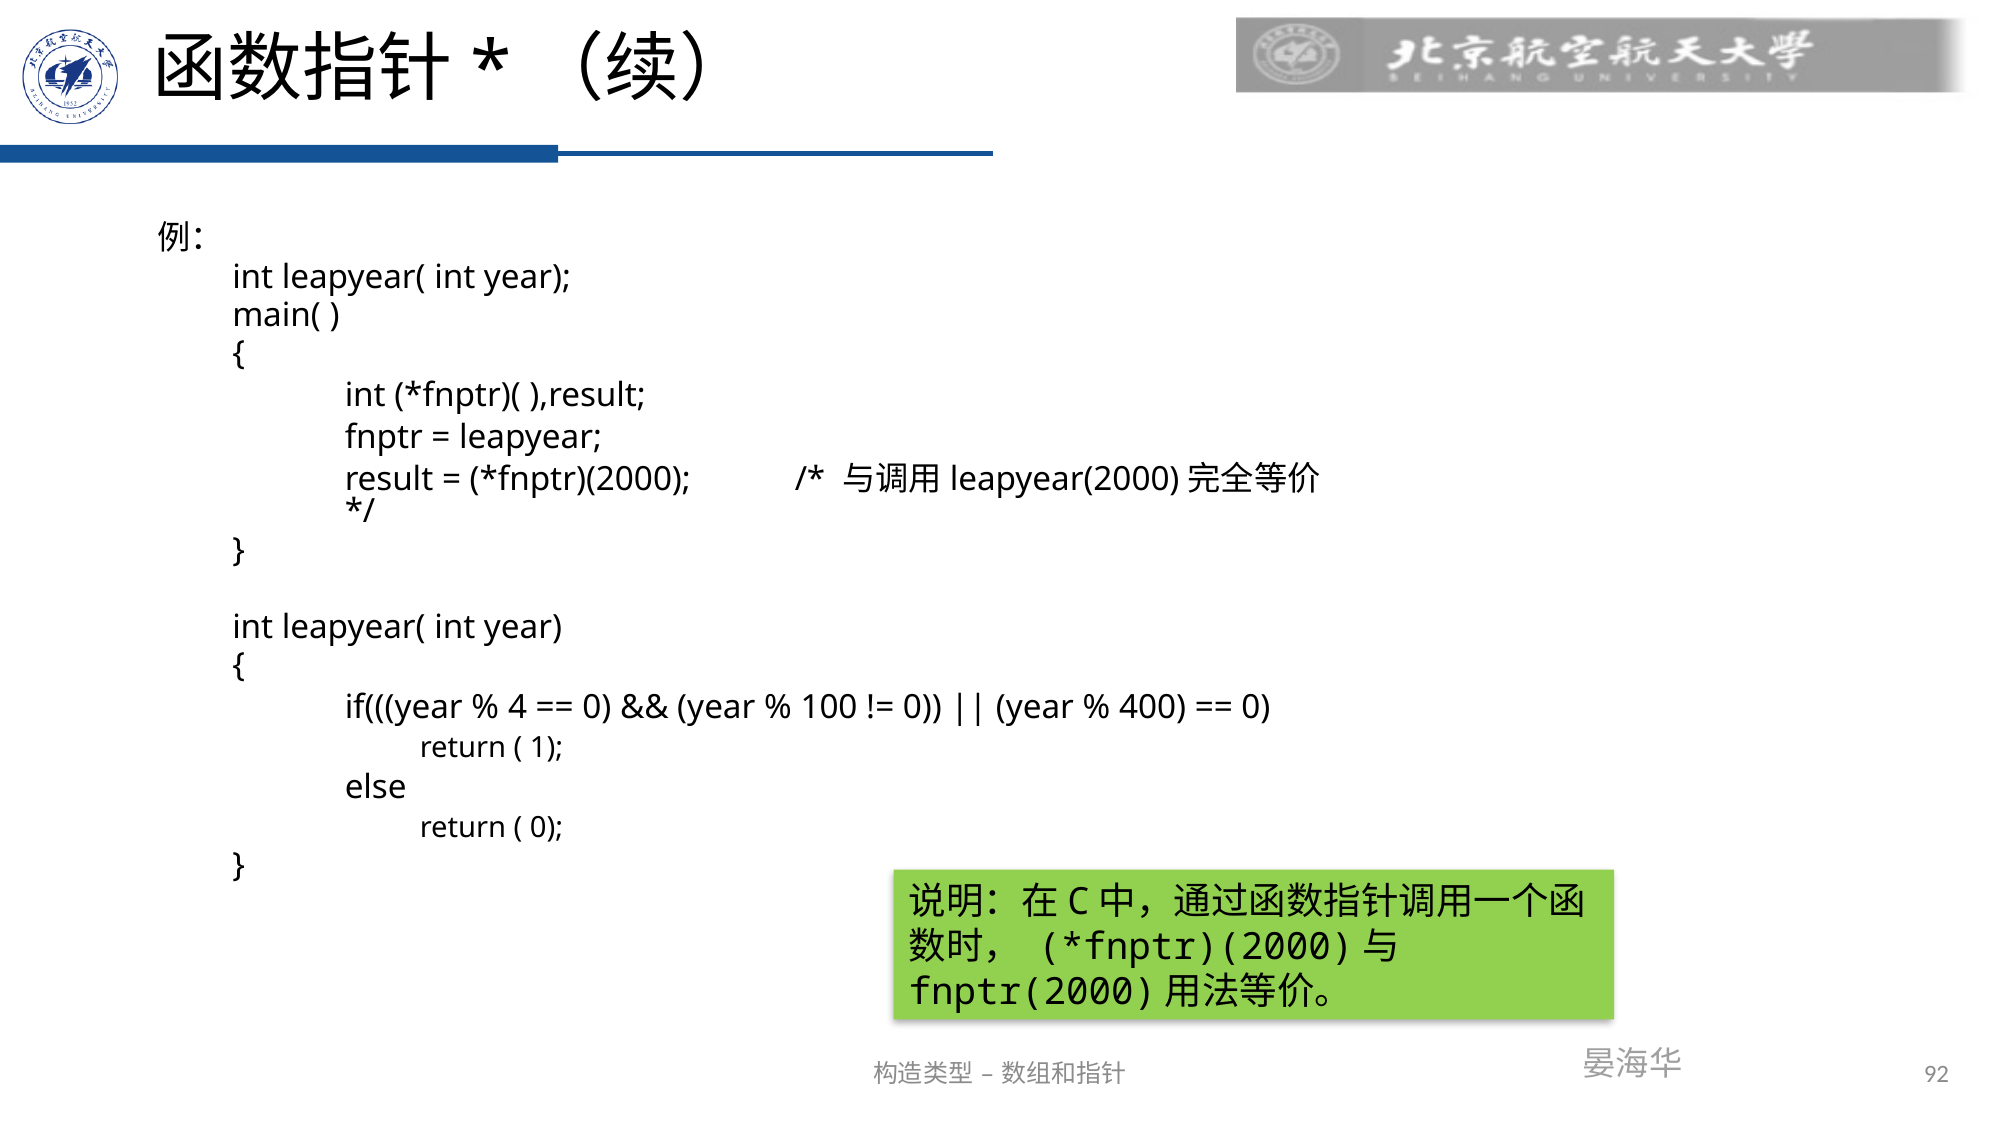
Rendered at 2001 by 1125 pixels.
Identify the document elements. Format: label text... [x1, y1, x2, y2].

picture [1236, 0, 2000, 102]
slide_number 92 [1514, 1042, 1965, 1102]
footer 构造类型 – 数组和指针 [662, 1042, 1338, 1103]
list 例： int leapyear( int year); main( ) { int (*fnptr)( ),result; fnptr = leapyear; result = (*fnptr)(2000); /* 与调用leapyear(2000)完全等价*/ } int leapyear( int year) { if(((year % 4 == 0) && (year % 100 != 0)) || (year % 400) == 0) return ( 1); else return ( 0); } [142, 219, 1370, 997]
picture [16, 23, 124, 130]
title 函数指针*（续） [137, 25, 1863, 115]
text_box 说明：在C中，通过函数指针调用一个函数时， (*fnptr)(2000)与fnptr(2000)用法等价。 [893, 869, 1615, 1020]
